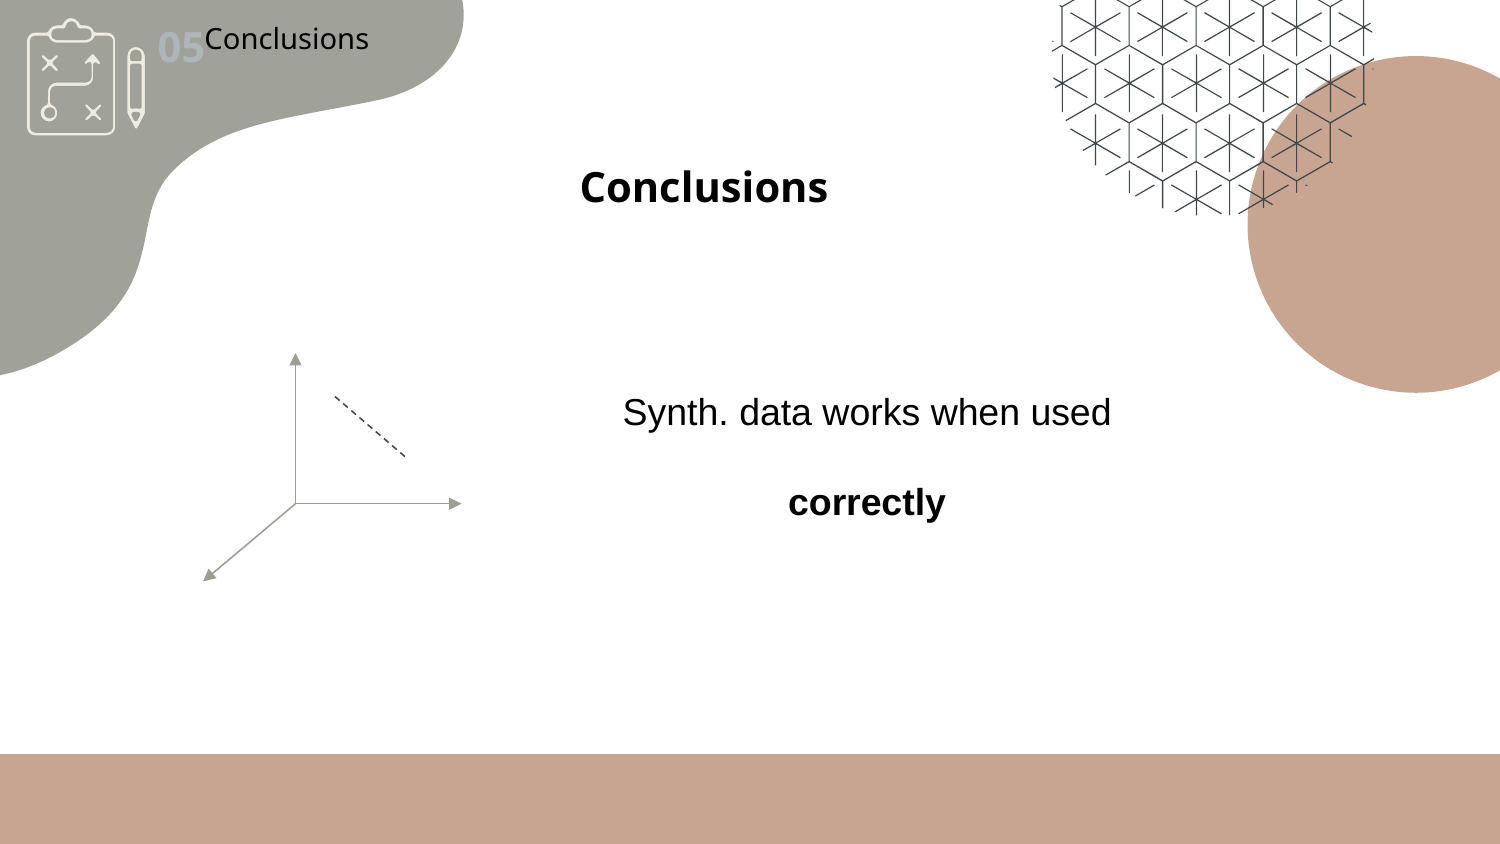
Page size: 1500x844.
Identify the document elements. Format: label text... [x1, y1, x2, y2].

text_box [148, 532, 337, 729]
text_box Conclusions [189, 5, 505, 81]
text_box Synth. data works when used correctly [607, 380, 1127, 531]
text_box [24, 15, 148, 138]
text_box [334, 396, 407, 458]
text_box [202, 503, 296, 582]
text_box Conclusions [43, 103, 1365, 219]
text_box 05 [111, 9, 252, 77]
